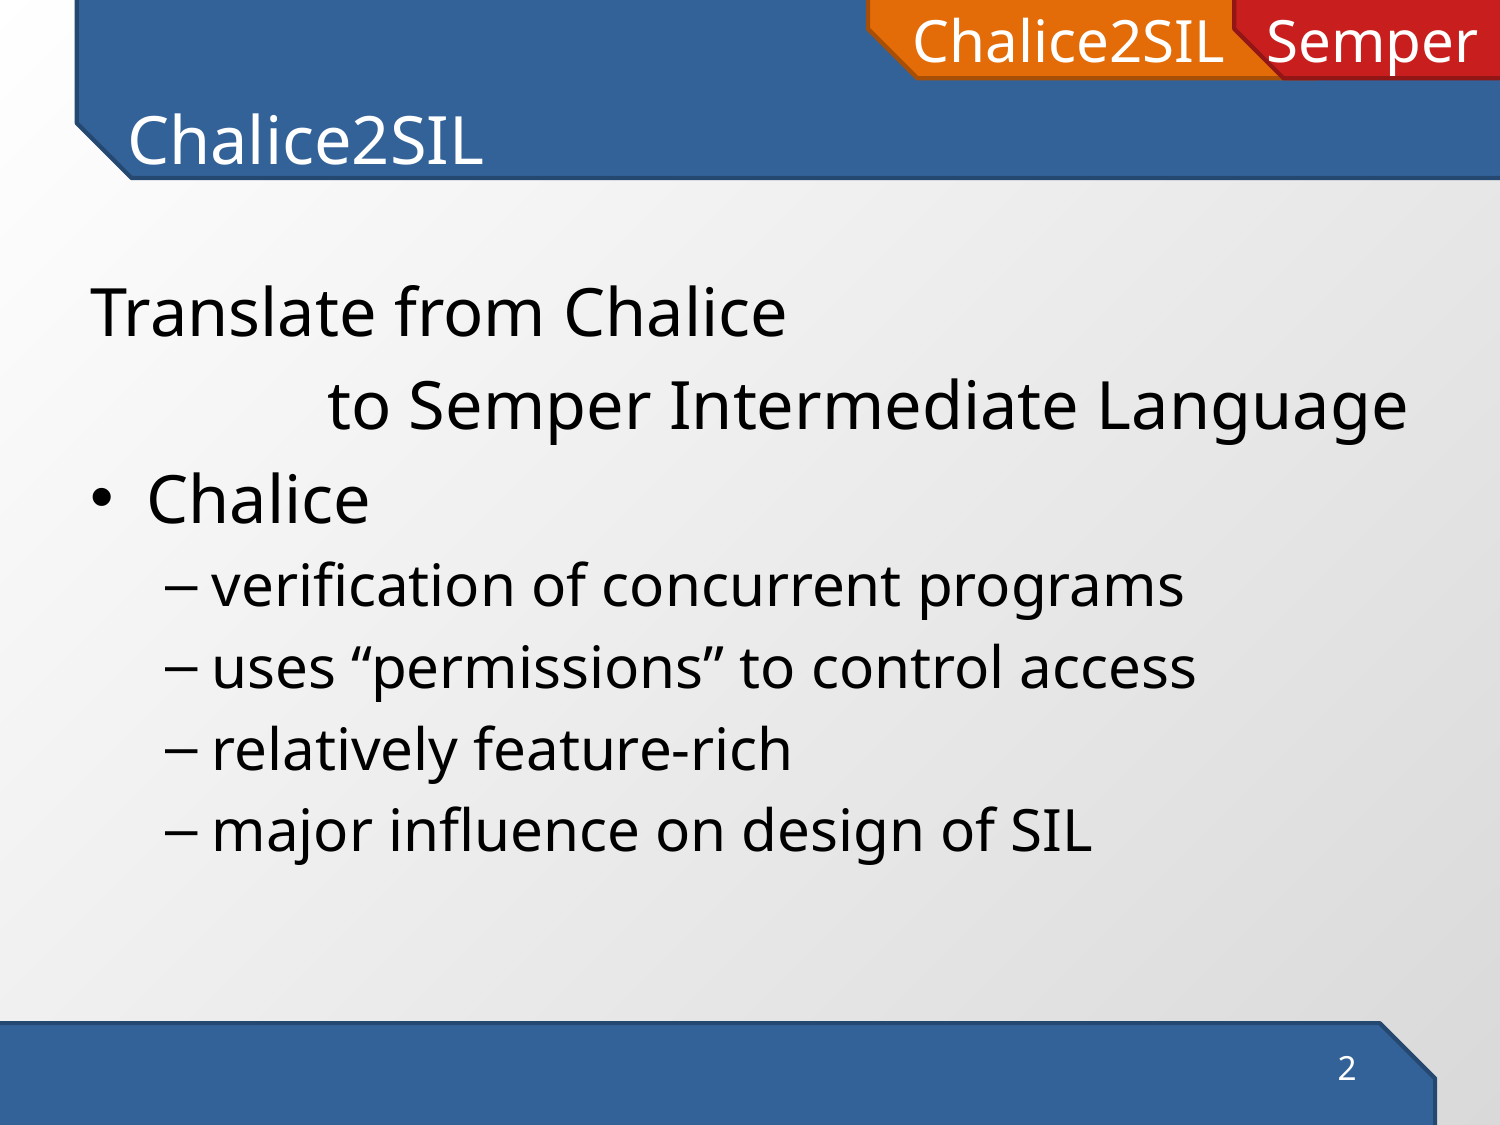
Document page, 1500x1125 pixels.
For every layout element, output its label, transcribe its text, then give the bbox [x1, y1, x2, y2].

slide_number 2 [1021, 1040, 1372, 1100]
title Chalice2SIL [112, 44, 1436, 232]
list Translate from Chalice to Semper Intermediate Language Chalice verification of concurrent programs uses “permissions” to control access relatively feature-rich major influence on design of SIL [75, 262, 1425, 1005]
